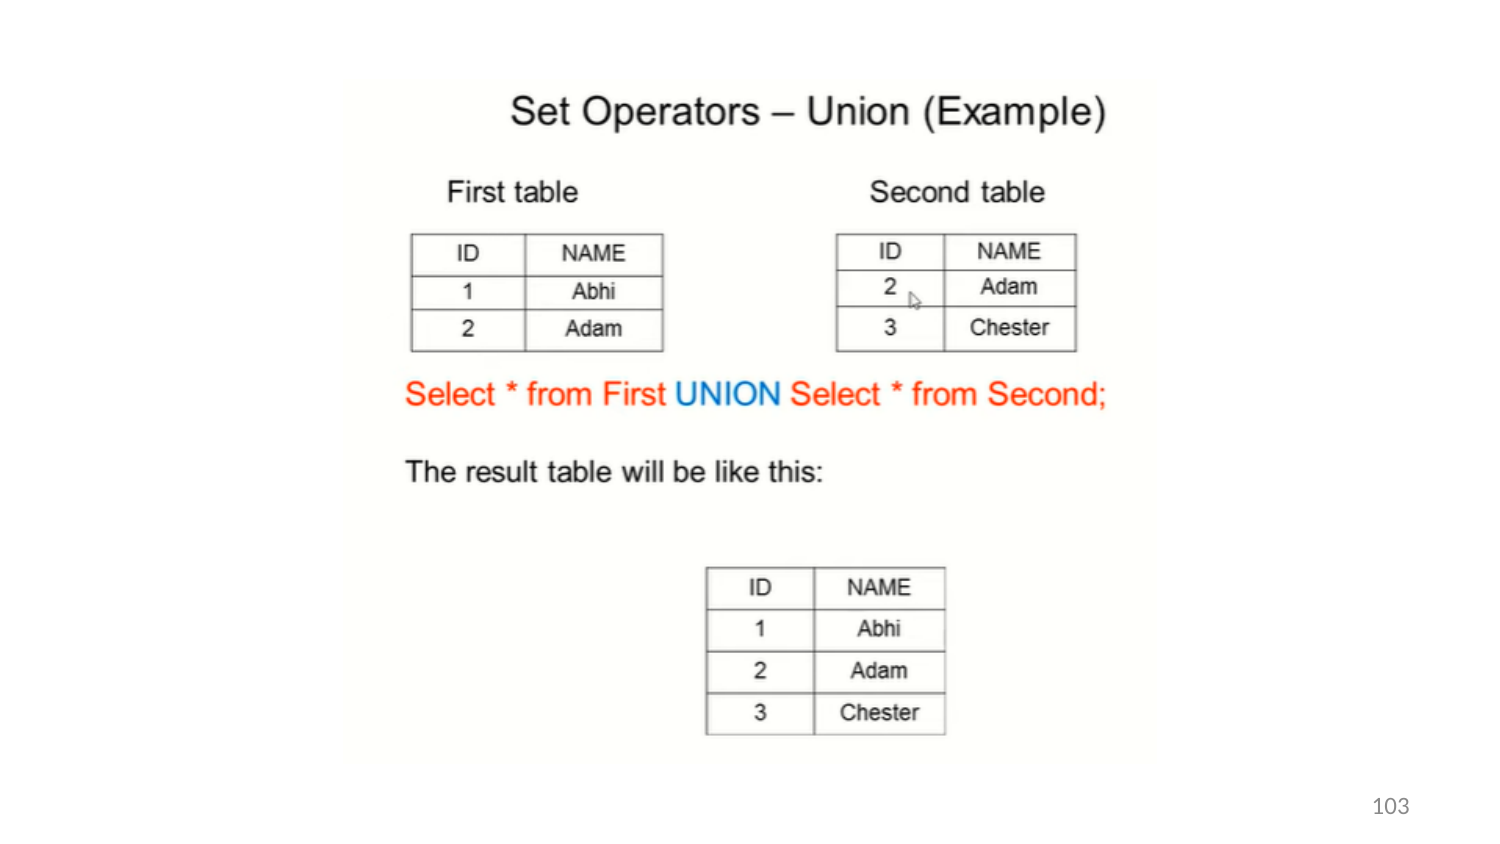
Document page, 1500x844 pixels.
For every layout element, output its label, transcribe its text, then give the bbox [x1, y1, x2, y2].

picture [343, 79, 1157, 765]
slide_number 103 [1074, 782, 1425, 827]
